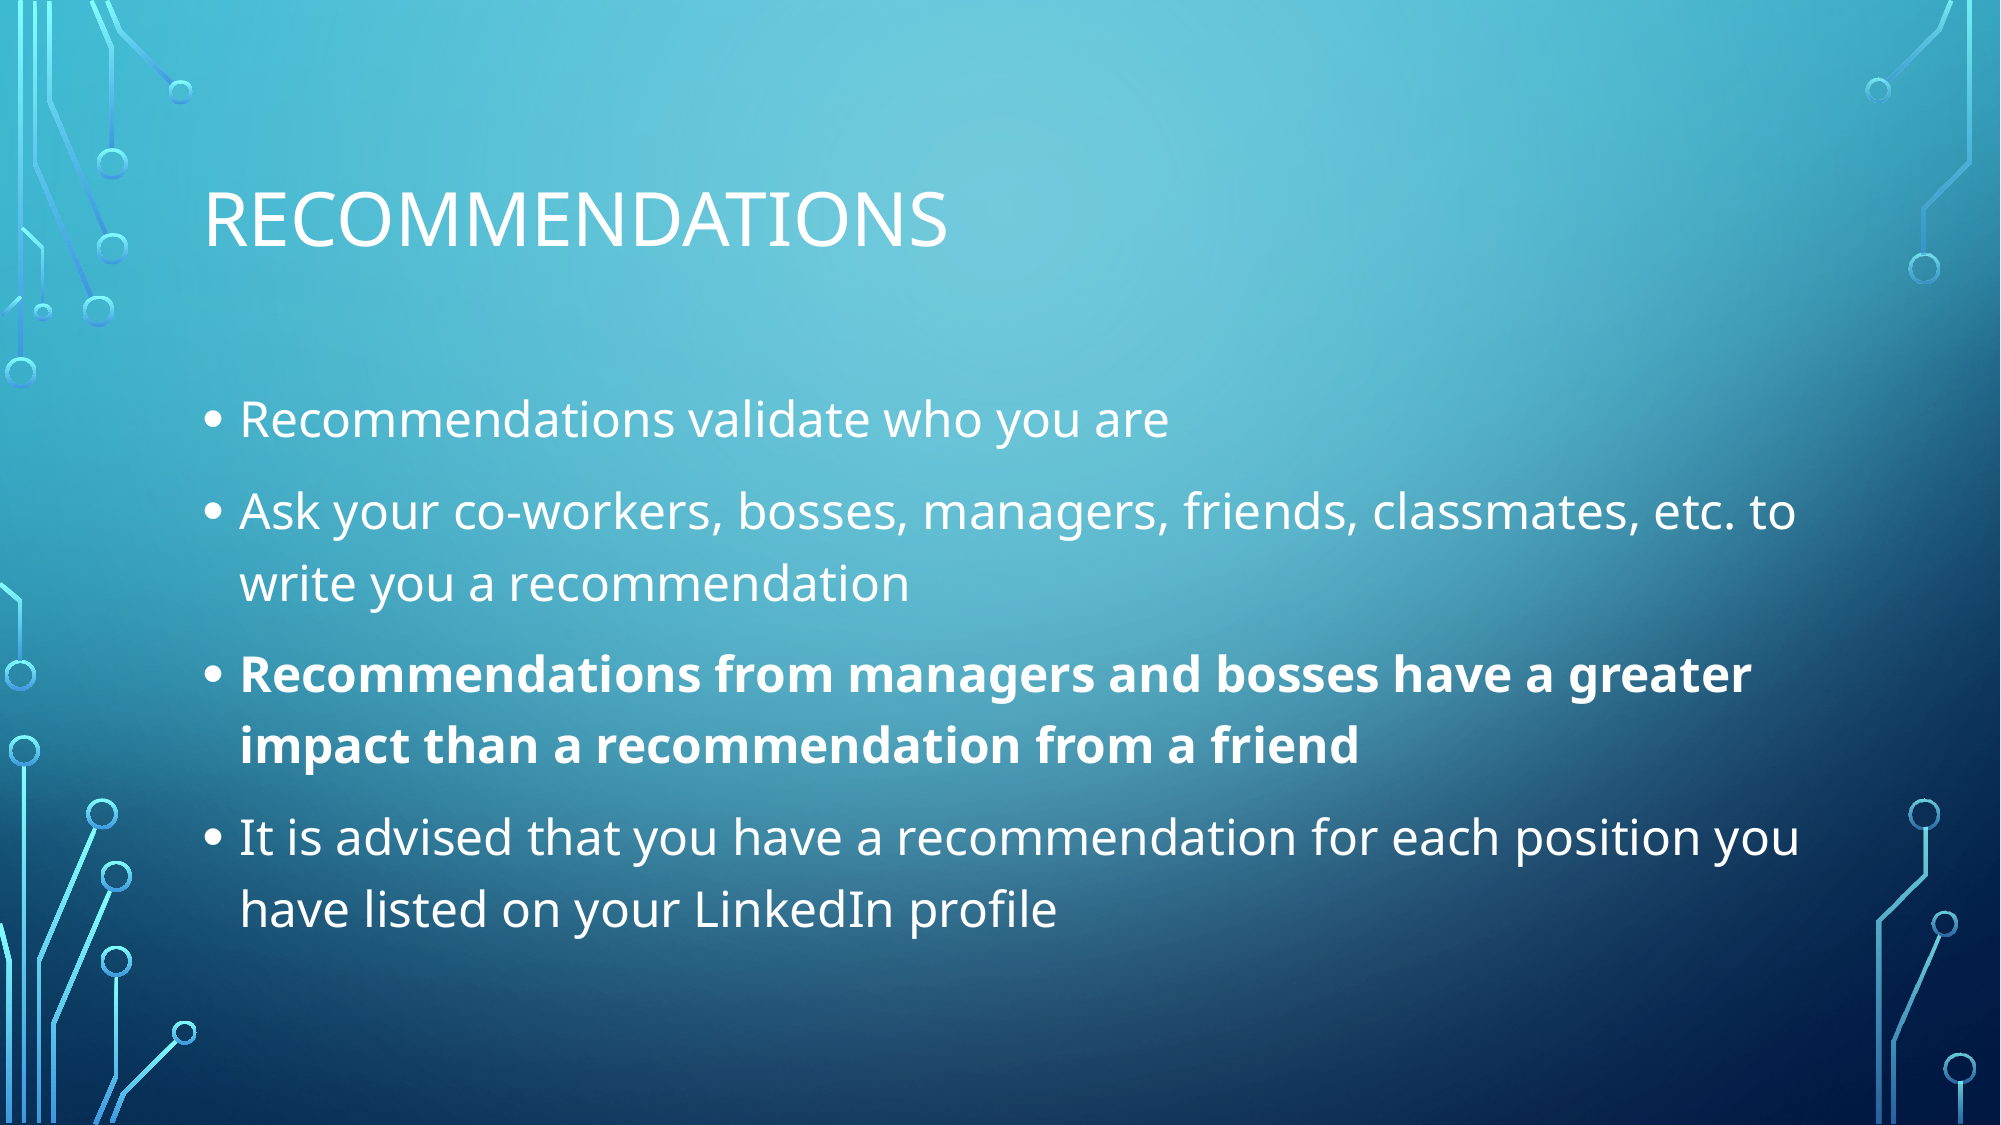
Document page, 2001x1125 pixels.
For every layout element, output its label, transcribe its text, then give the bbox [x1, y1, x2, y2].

list Recommendations validate who you are Ask your co-workers, bosses, managers, friends, classmates, etc. to write you a recommendation Recommendations from managers and bosses have a greater impact than a recommendation from a friend It is advised that you have a recommendation for each position you have listed on your LinkedIn profile [187, 369, 1857, 950]
title Recommendations [187, 101, 1813, 344]
